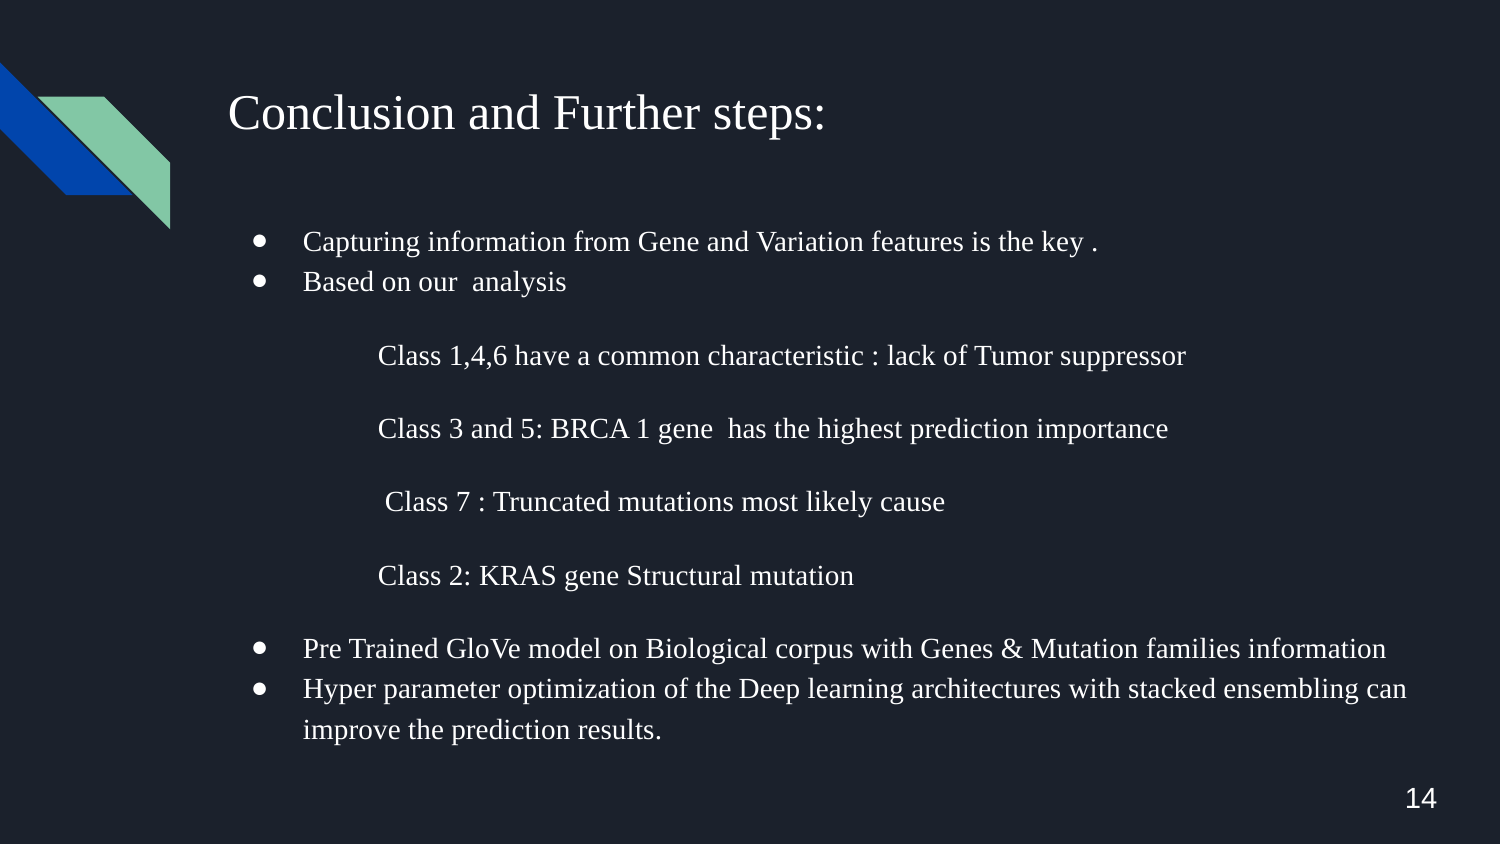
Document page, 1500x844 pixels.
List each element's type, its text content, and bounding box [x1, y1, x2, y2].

title Conclusion and Further steps: [212, 64, 1368, 202]
list Capturing information from Gene and Variation features is the key . Based on our analysis Class 1,4,6 have a common characteristic : lack of Tumor suppressor Class 3 and 5: BRCA 1 gene has the highest prediction importance Class 7 : Truncated mutations most likely cause Class 2: KRAS gene Structural mutation Pre Trained GloVe model on Biological corpus with Genes & Mutation families information Hyper parameter optimization of the Deep learning architectures with stacked ensembling can improve the prediction results. [212, 202, 1436, 770]
slide_number 14 [1389, 764, 1480, 830]
